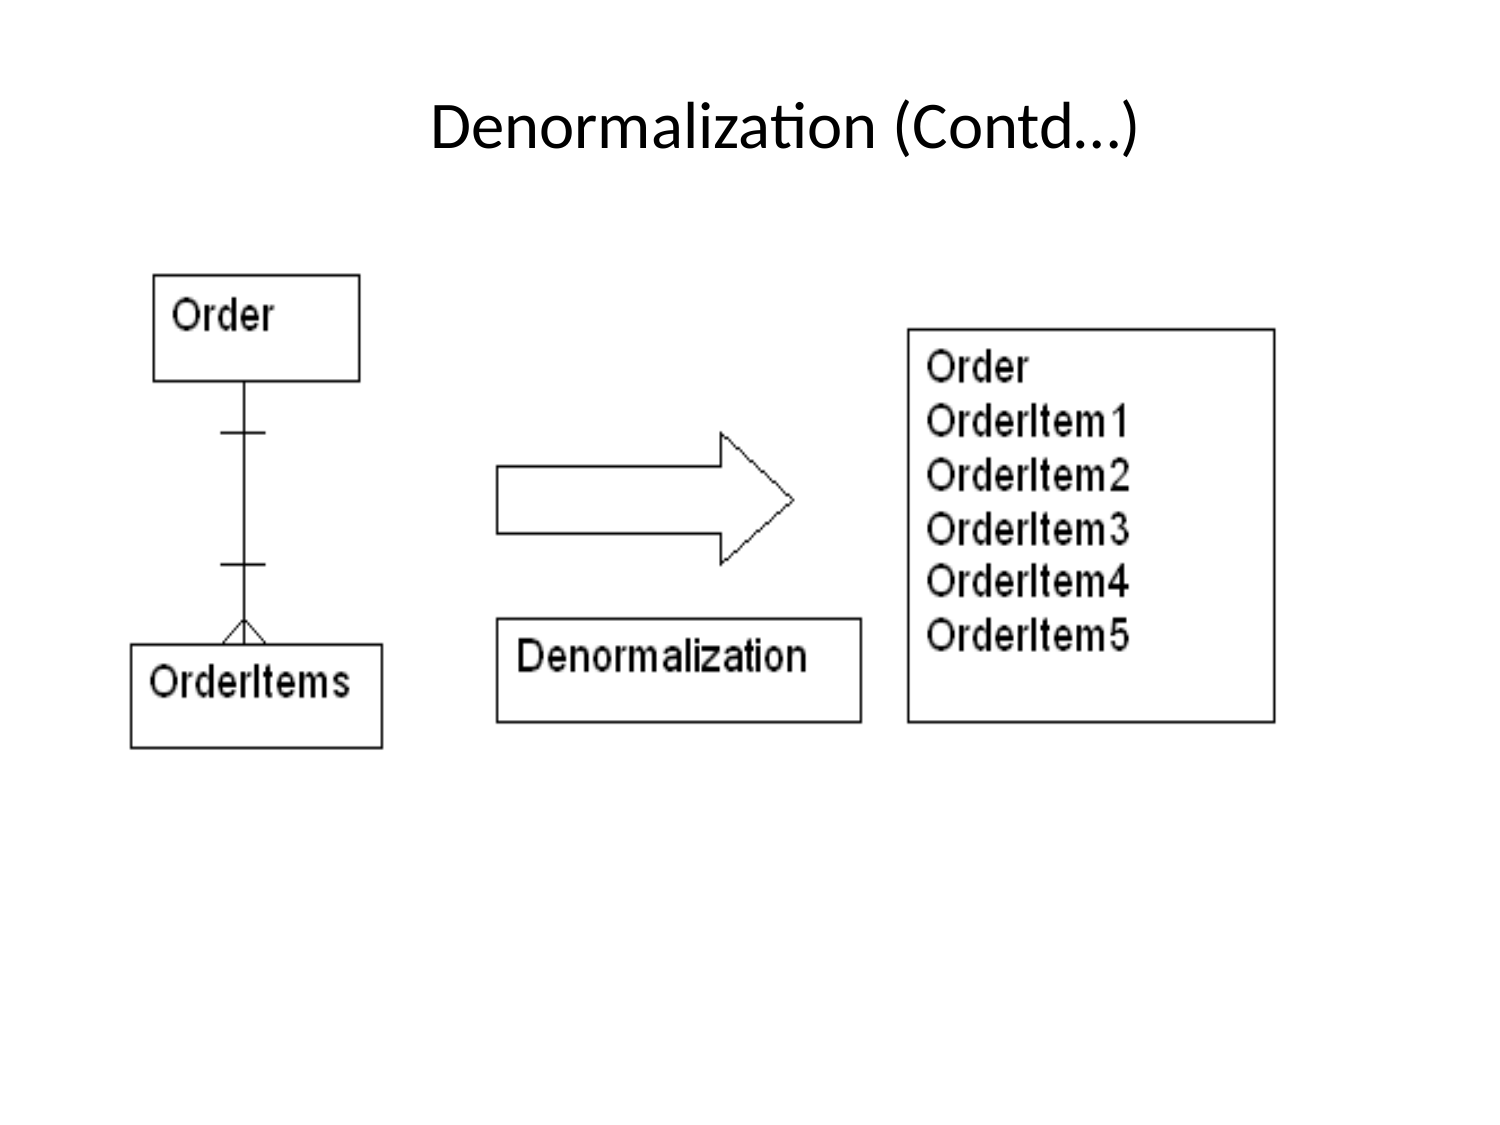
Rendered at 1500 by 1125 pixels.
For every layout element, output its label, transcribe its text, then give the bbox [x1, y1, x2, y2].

text_box Denormalization (Contd…) [415, 74, 1157, 170]
picture [99, 249, 1310, 843]
